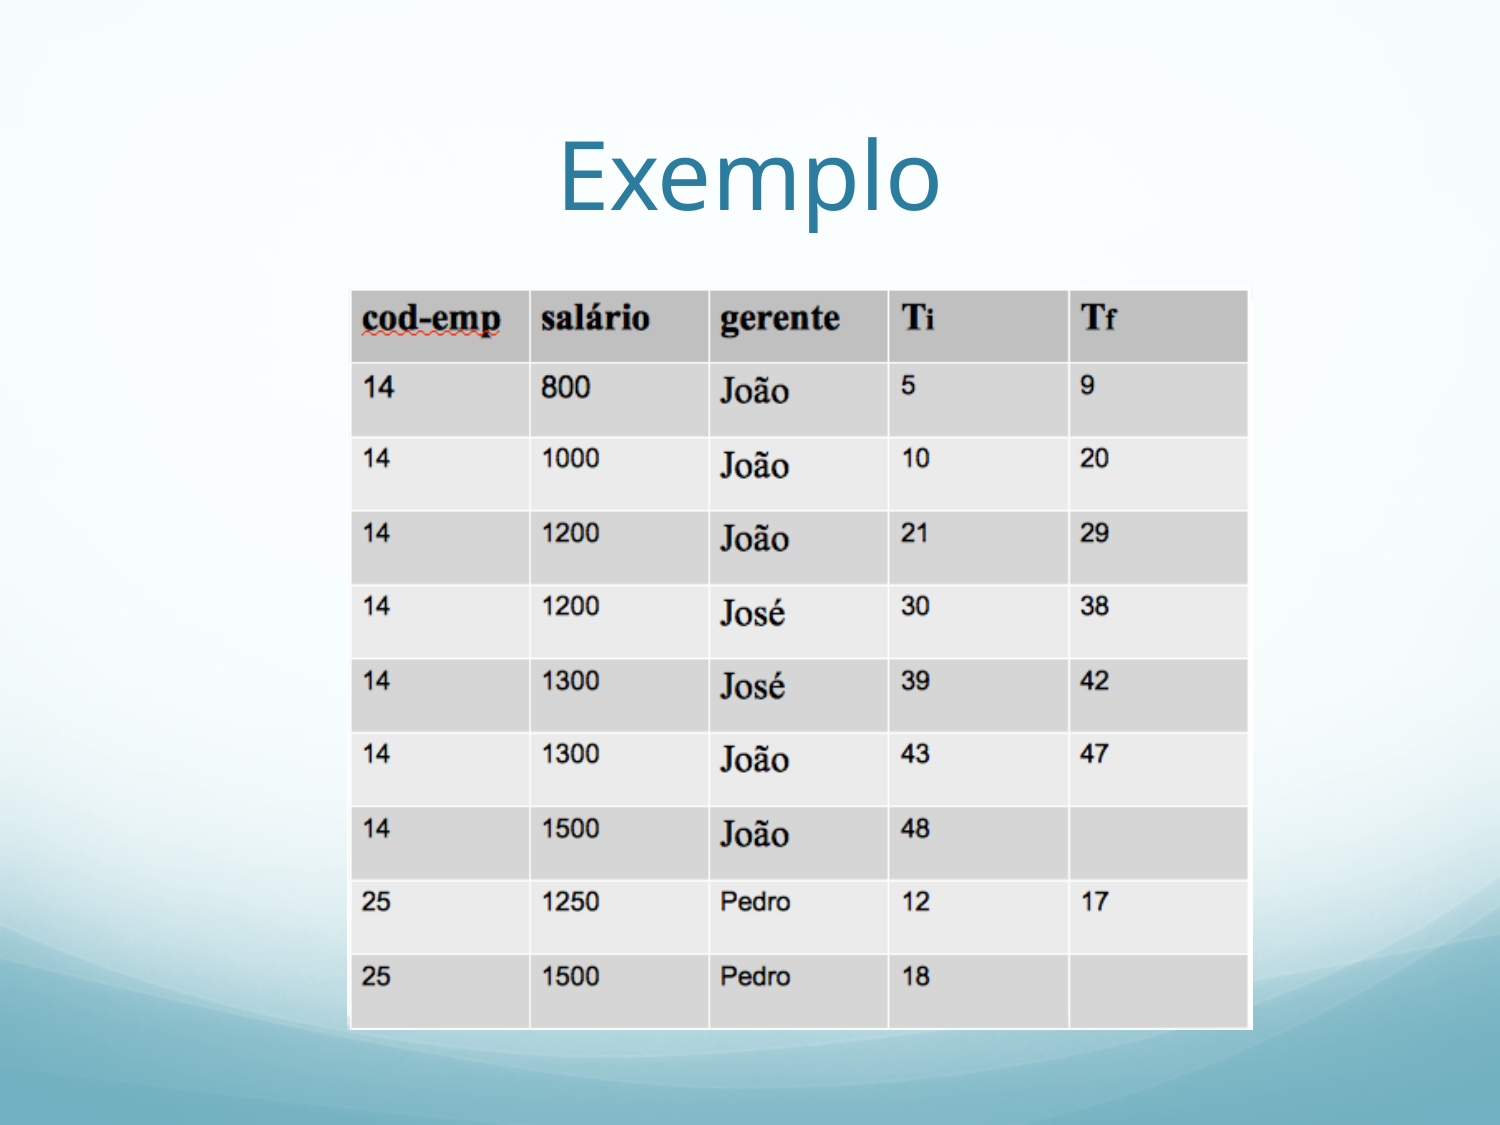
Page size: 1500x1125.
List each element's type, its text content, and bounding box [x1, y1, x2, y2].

title Exemplo [90, 17, 1410, 237]
picture [346, 286, 1253, 1030]
